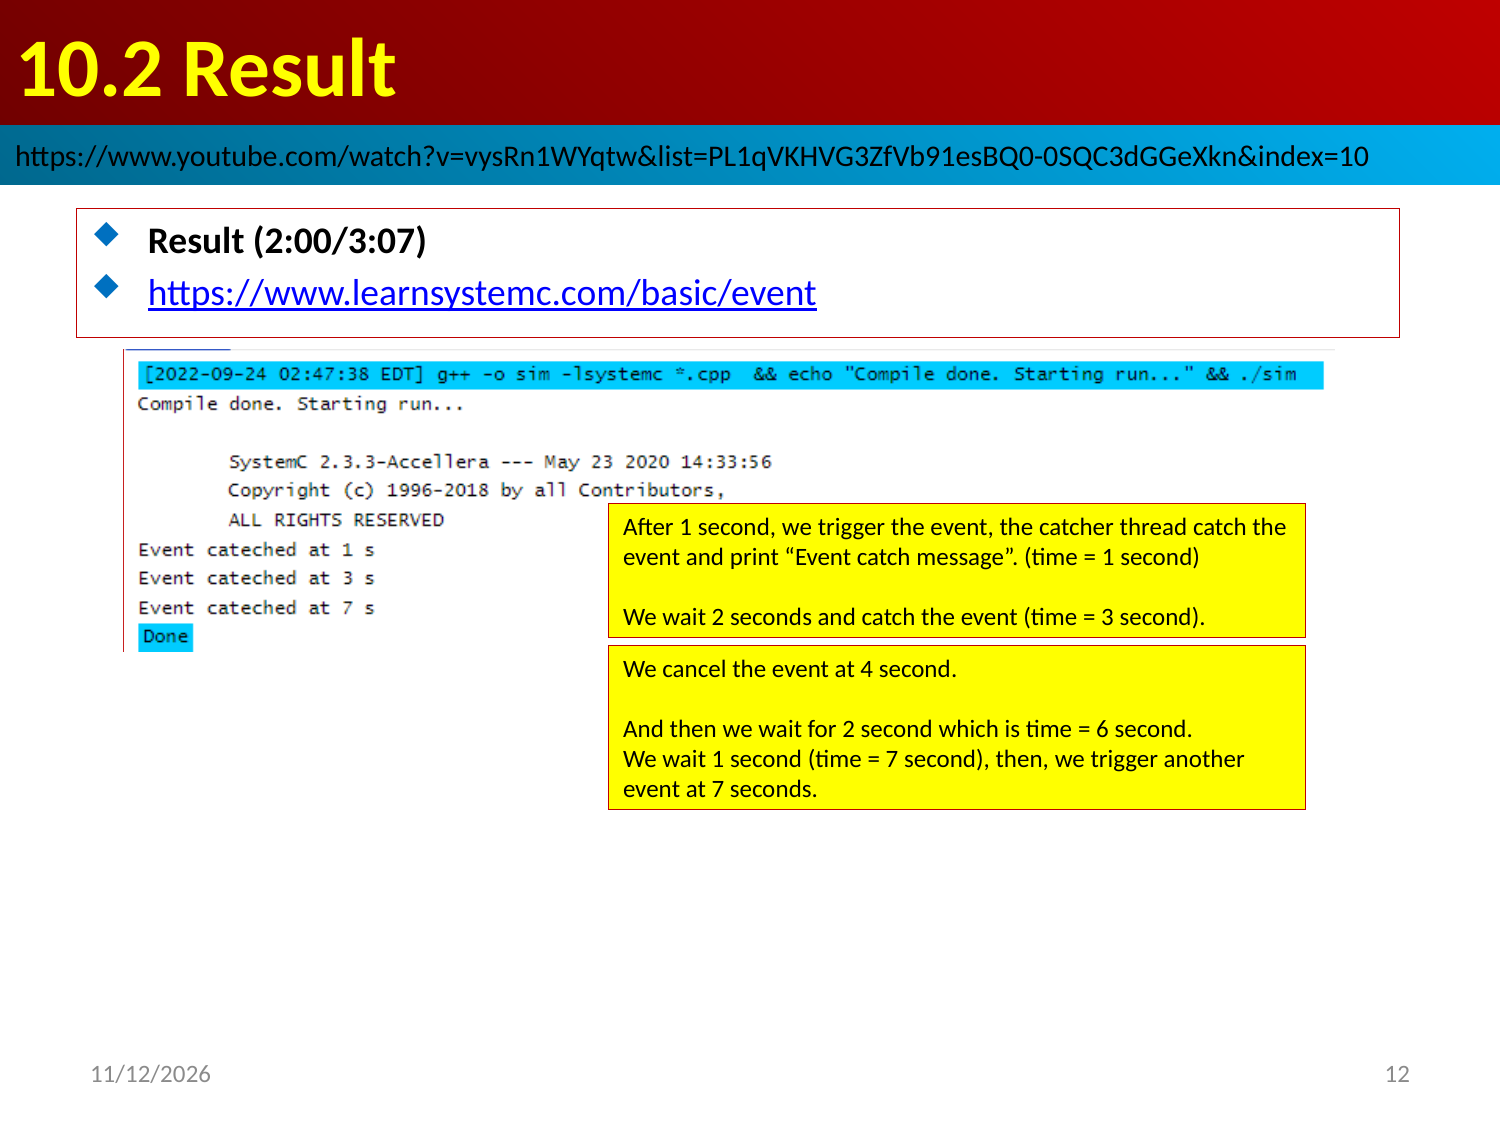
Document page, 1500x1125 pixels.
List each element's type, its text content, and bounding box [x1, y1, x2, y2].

subtitle Result (2:00/3:07) https://www.learnsystemc.com/basic/event [76, 208, 1400, 338]
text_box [123, 349, 1336, 652]
text_box We cancel the event at 4 second. And then we wait for 2 second which is time = 6 second. We wait 1 second (time = 7 second), then, we trigger another event at 7 seconds. [608, 660, 1306, 810]
slide_number 12 [1074, 1042, 1425, 1103]
text_box https://www.youtube.com/watch?v=vysRn1WYqtw&list=PL1qVKHVG3ZfVb91esBQ0-0SQC3dGGeXkn&index=10 [0, 125, 1500, 185]
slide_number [75, 1042, 425, 1103]
title 10.2 Result [0, 0, 1500, 125]
